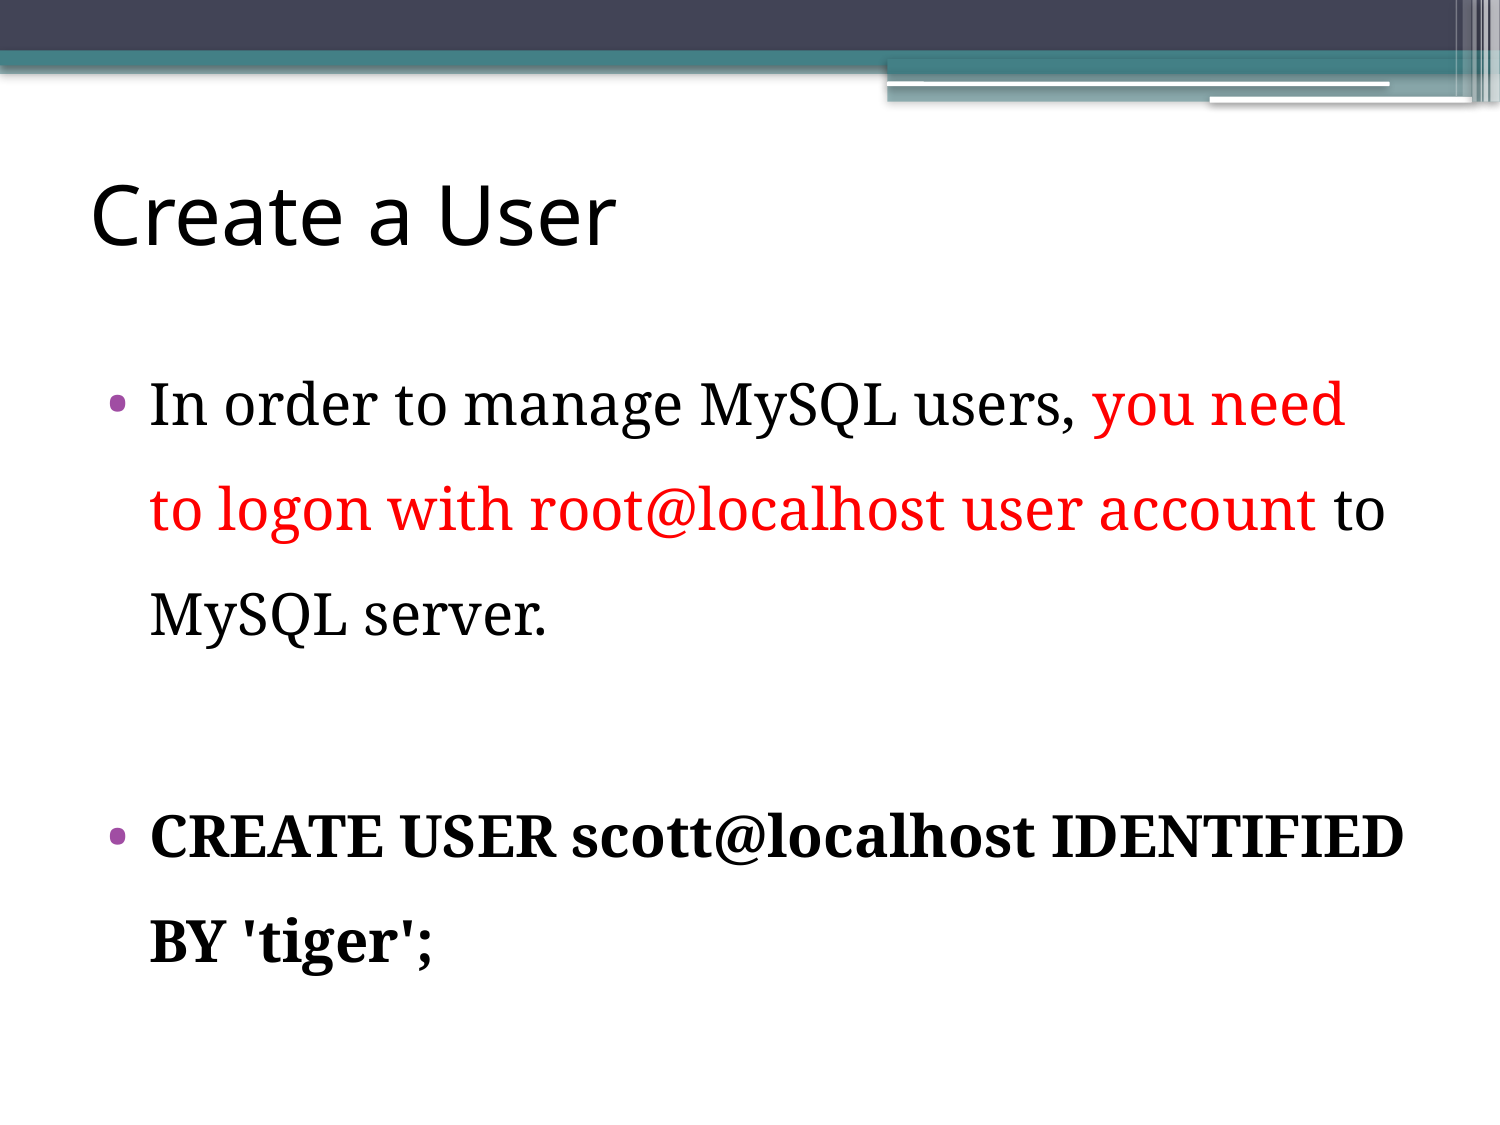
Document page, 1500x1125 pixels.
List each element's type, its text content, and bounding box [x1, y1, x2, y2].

list In order to manage MySQL users, you need to logon with root@localhost user account to MySQL server. CREATE USER scott@localhost IDENTIFIED BY 'tiger'; [75, 324, 1425, 1079]
title Create a User [75, 125, 1425, 300]
